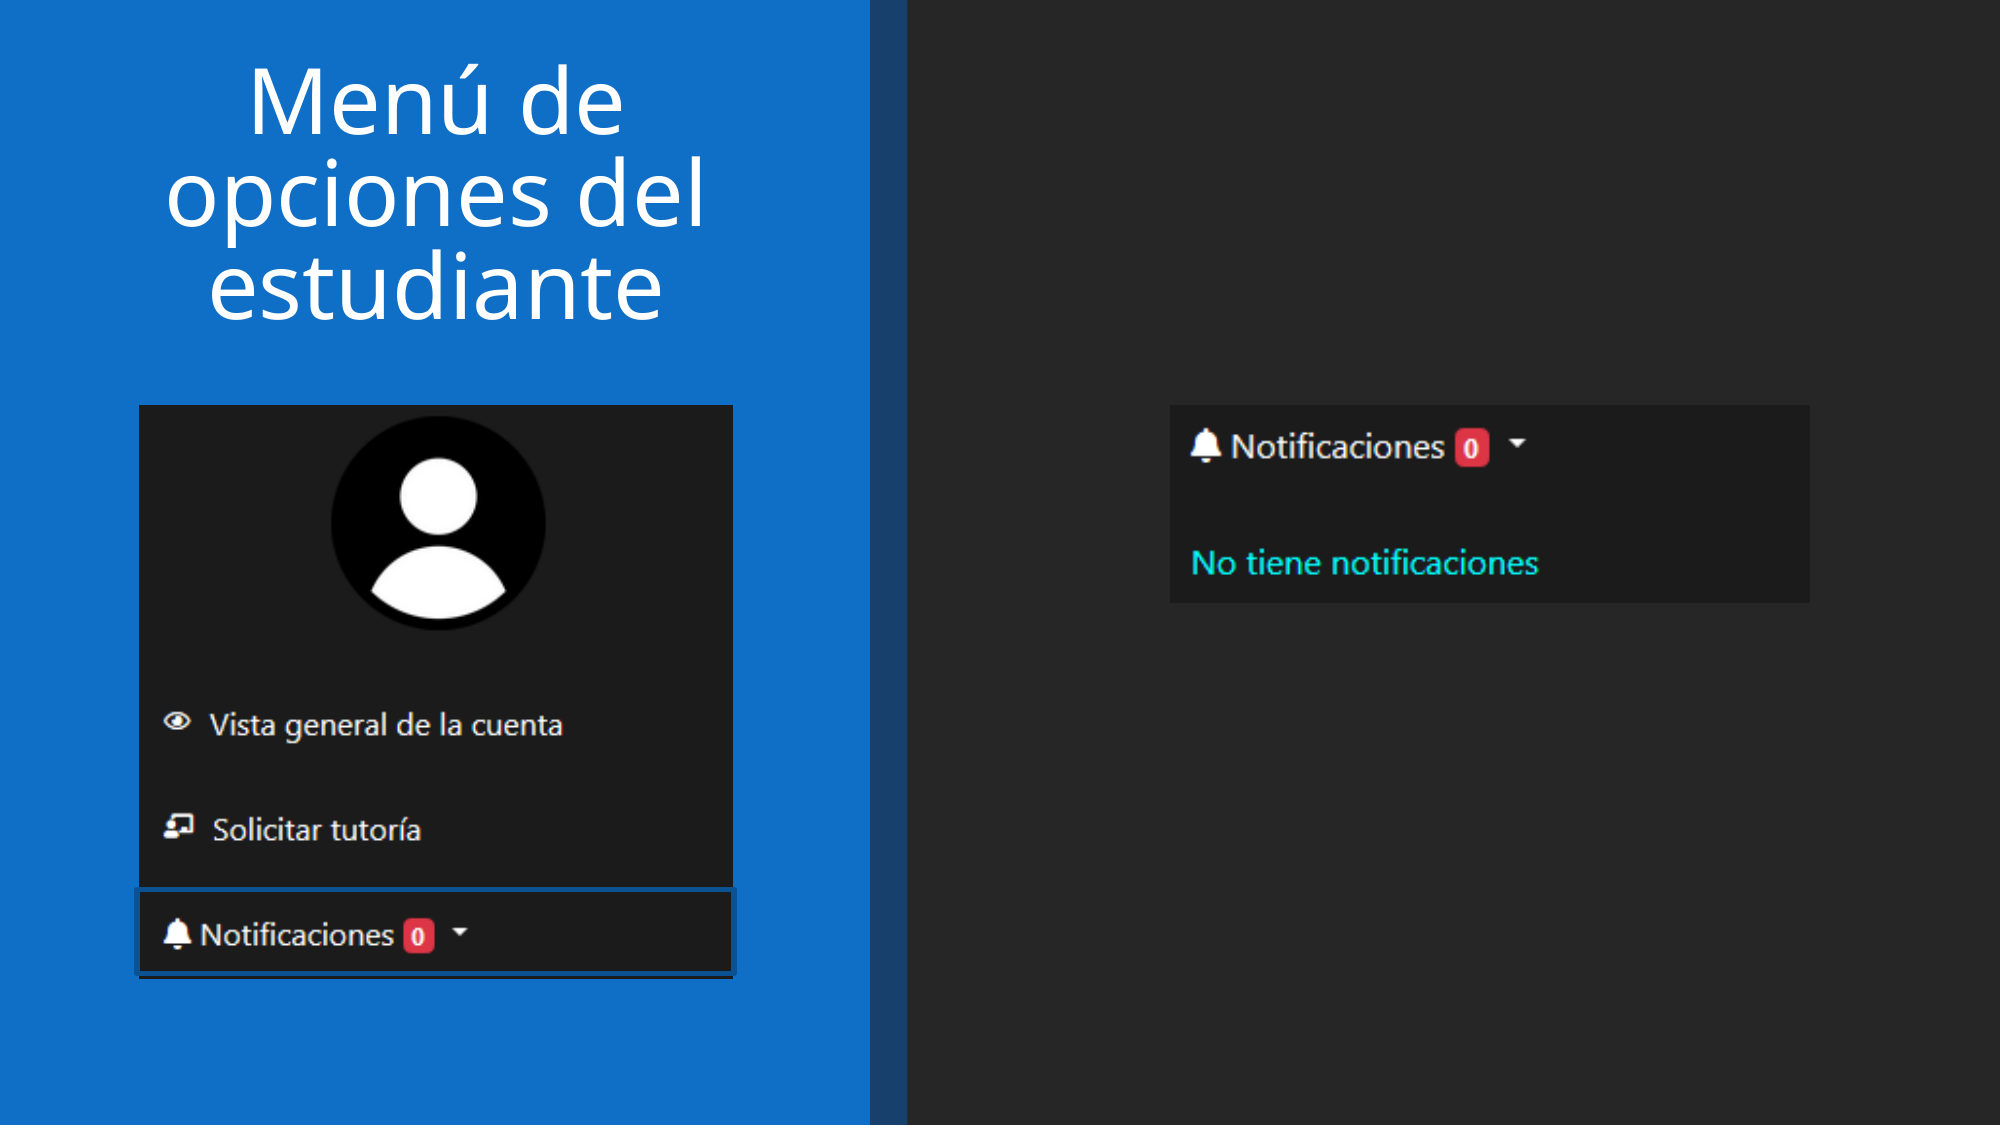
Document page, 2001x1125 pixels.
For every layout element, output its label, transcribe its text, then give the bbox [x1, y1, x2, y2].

text_box [733, 887, 737, 976]
picture [1170, 405, 1810, 603]
title Menú de opciones del estudiante [73, 53, 800, 183]
picture [139, 405, 733, 979]
text_box [134, 887, 139, 976]
